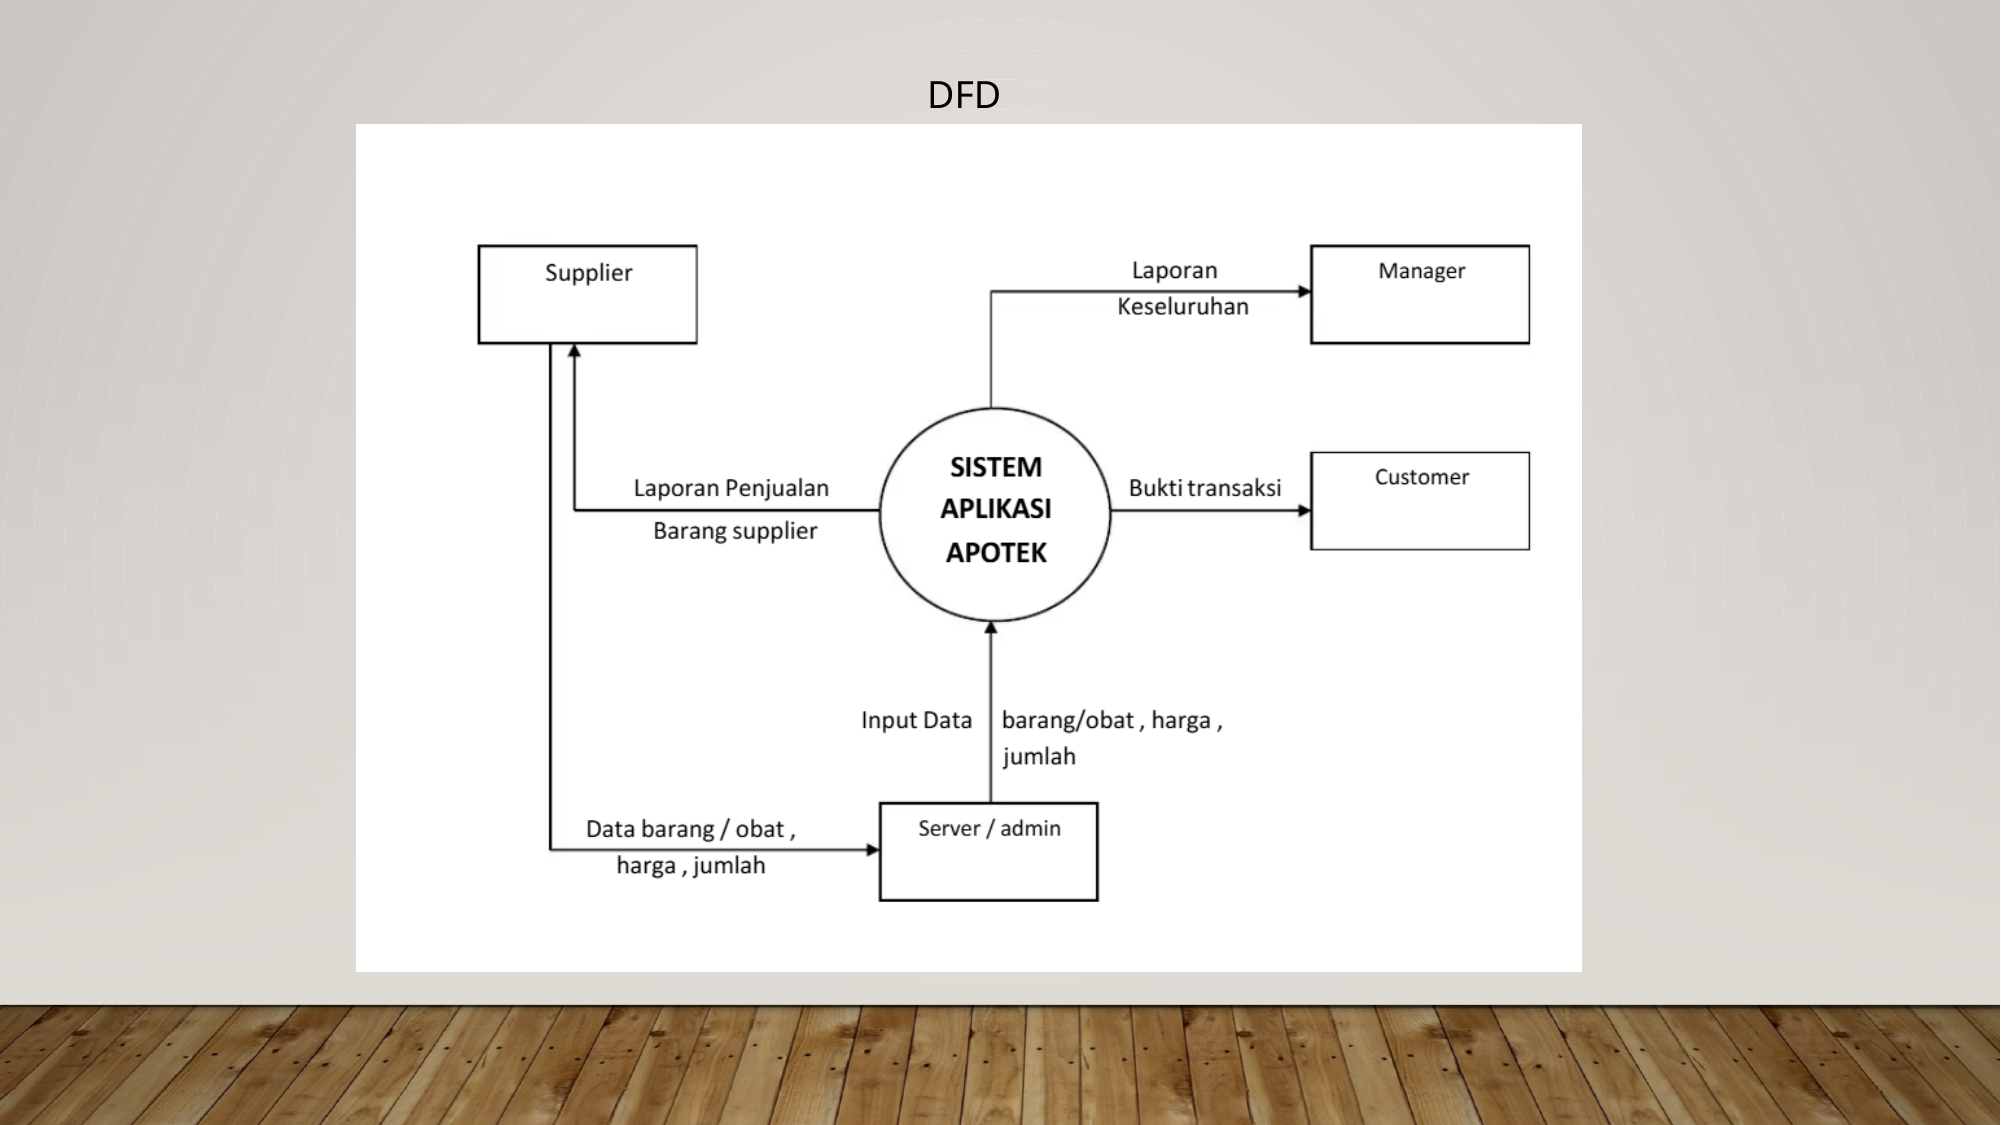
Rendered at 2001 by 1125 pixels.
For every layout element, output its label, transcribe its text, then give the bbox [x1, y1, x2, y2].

text_box DFD [559, 63, 1379, 123]
picture [356, 123, 1583, 972]
picture [0, 1005, 2000, 1125]
